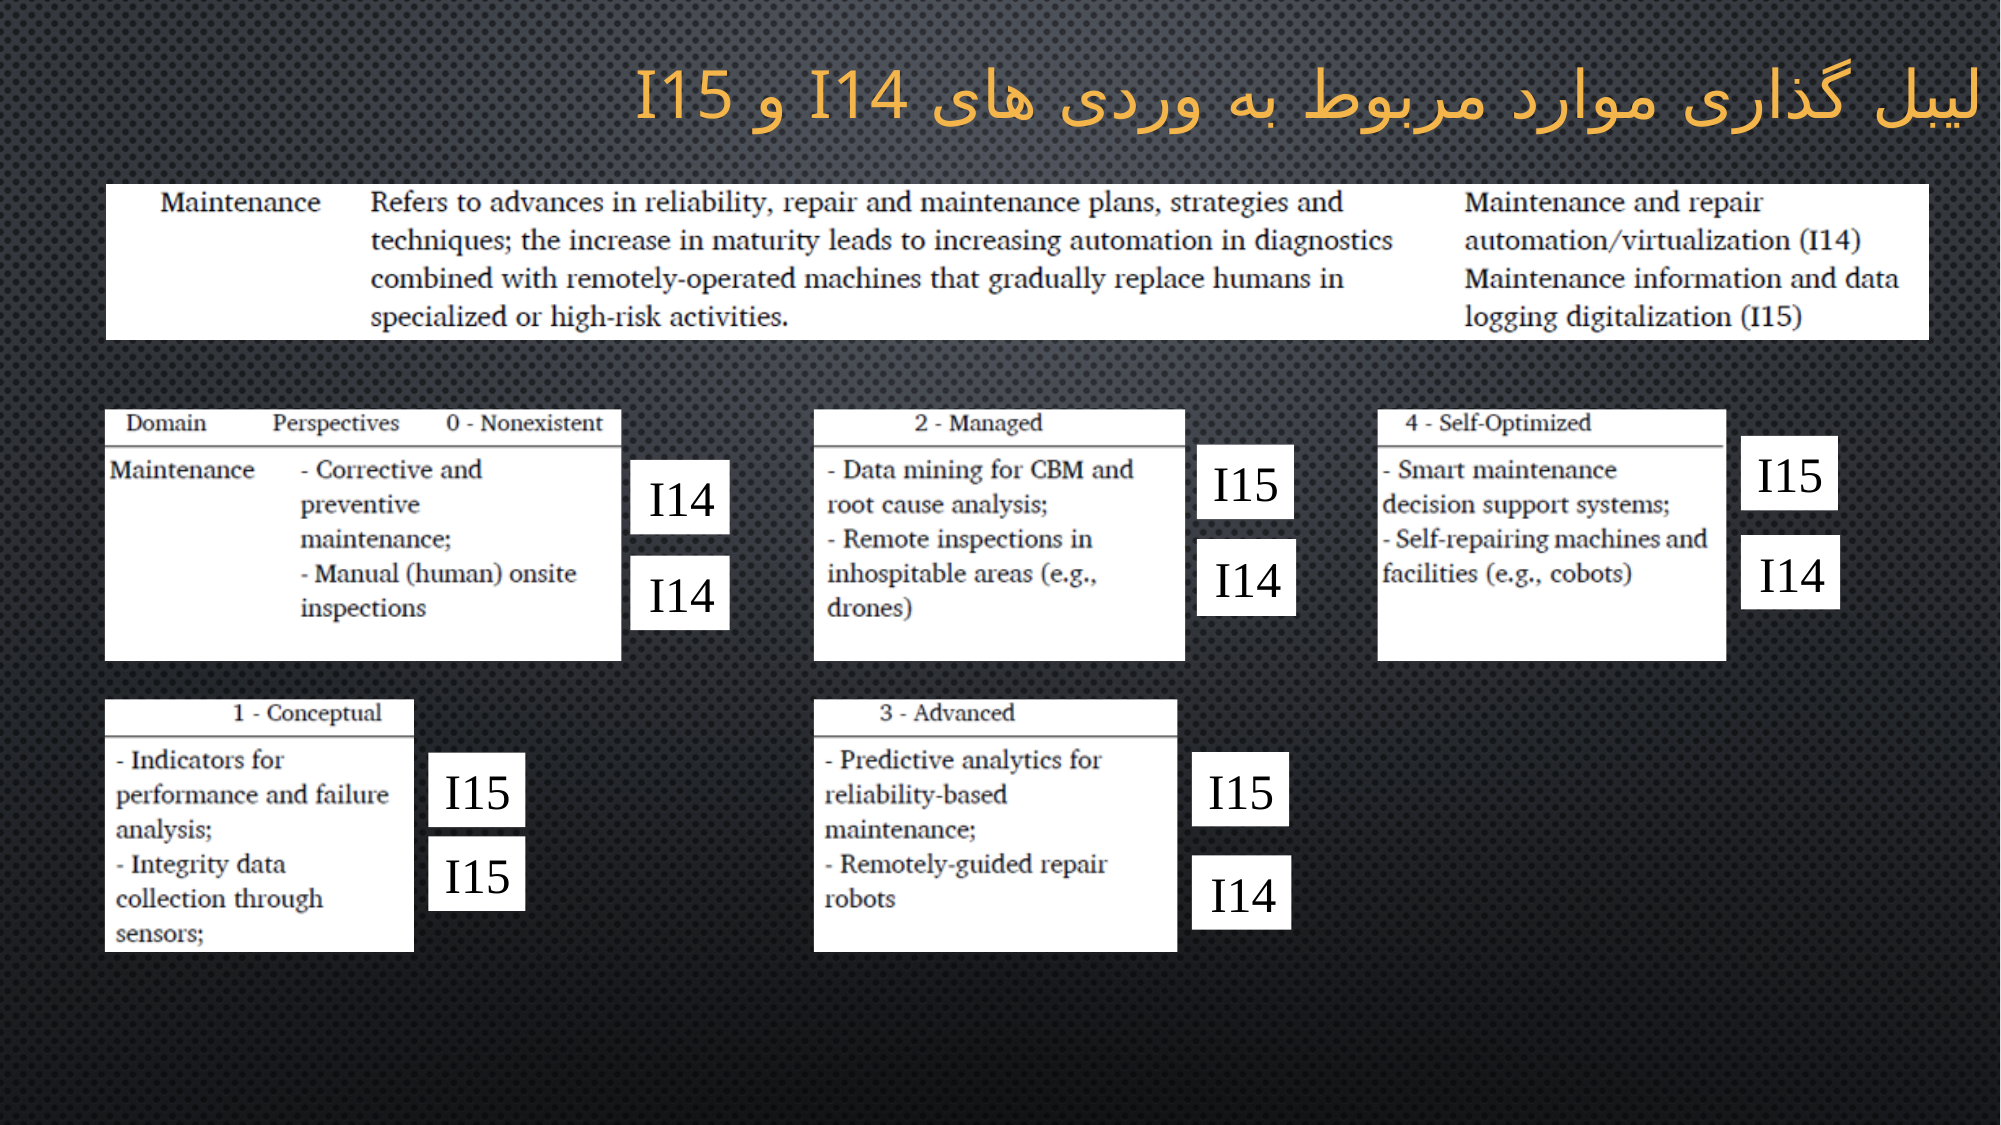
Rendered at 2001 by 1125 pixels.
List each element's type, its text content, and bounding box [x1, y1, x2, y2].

picture [1377, 407, 1727, 661]
title لیبل گذاری موارد مربوط به وردی های I14 و I15 [375, 0, 2000, 185]
text_box I15 [1740, 435, 1838, 511]
text_box I14 [1191, 855, 1292, 930]
text_box I14 [630, 459, 730, 535]
picture [104, 407, 622, 661]
text_box I14 [1740, 535, 1841, 610]
text_box I14 [1196, 539, 1297, 616]
text_box I15 [1196, 444, 1294, 520]
picture [813, 407, 1186, 661]
text_box I15 [428, 836, 526, 911]
picture [813, 698, 1178, 952]
picture [104, 698, 415, 952]
text_box I15 [1191, 752, 1290, 827]
text_box I15 [428, 752, 526, 828]
text_box I14 [630, 555, 730, 631]
picture [106, 183, 1929, 340]
